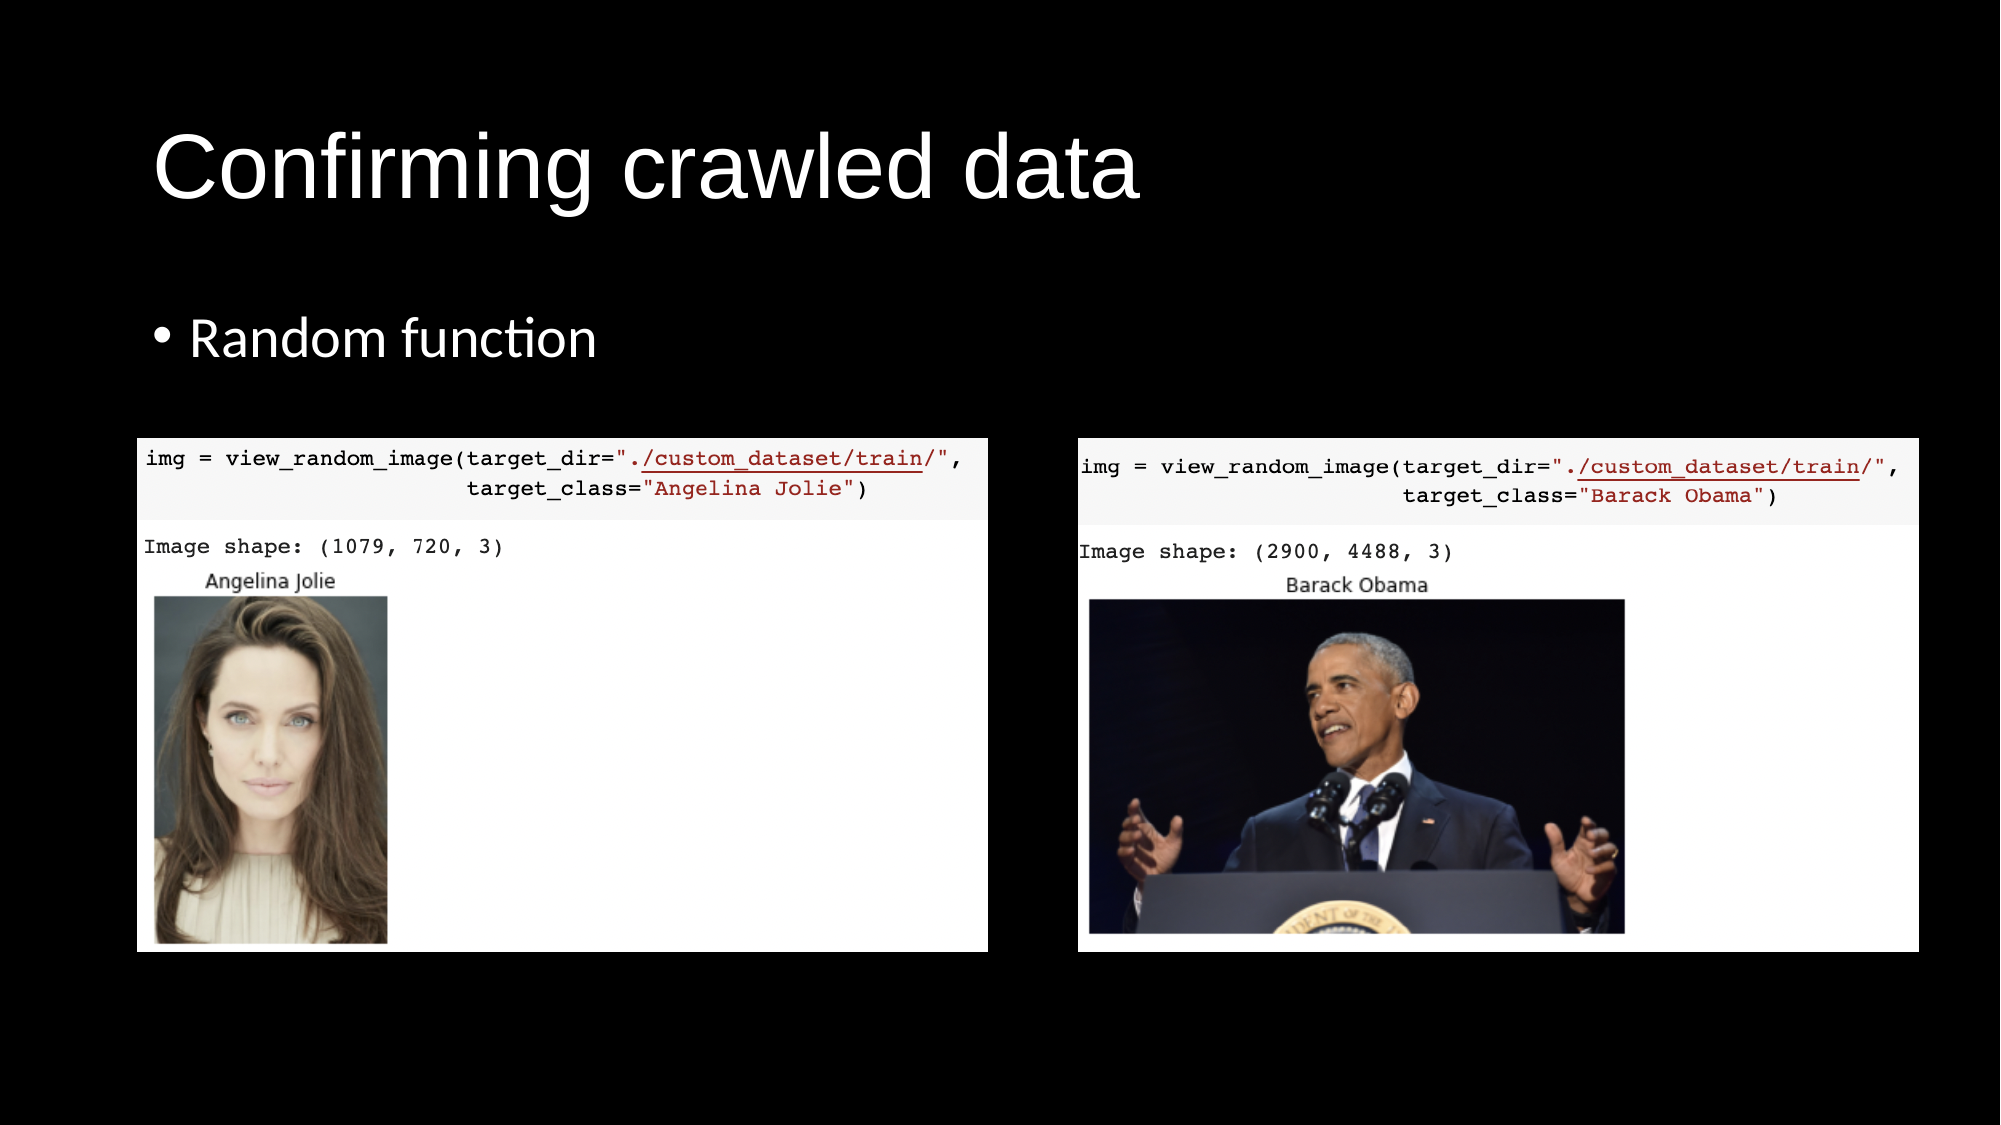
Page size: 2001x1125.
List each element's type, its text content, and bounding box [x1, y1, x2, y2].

picture [137, 438, 988, 952]
list Random function [137, 299, 1863, 1014]
title Confirming crawled data [137, 59, 1863, 278]
picture [1078, 438, 1919, 952]
